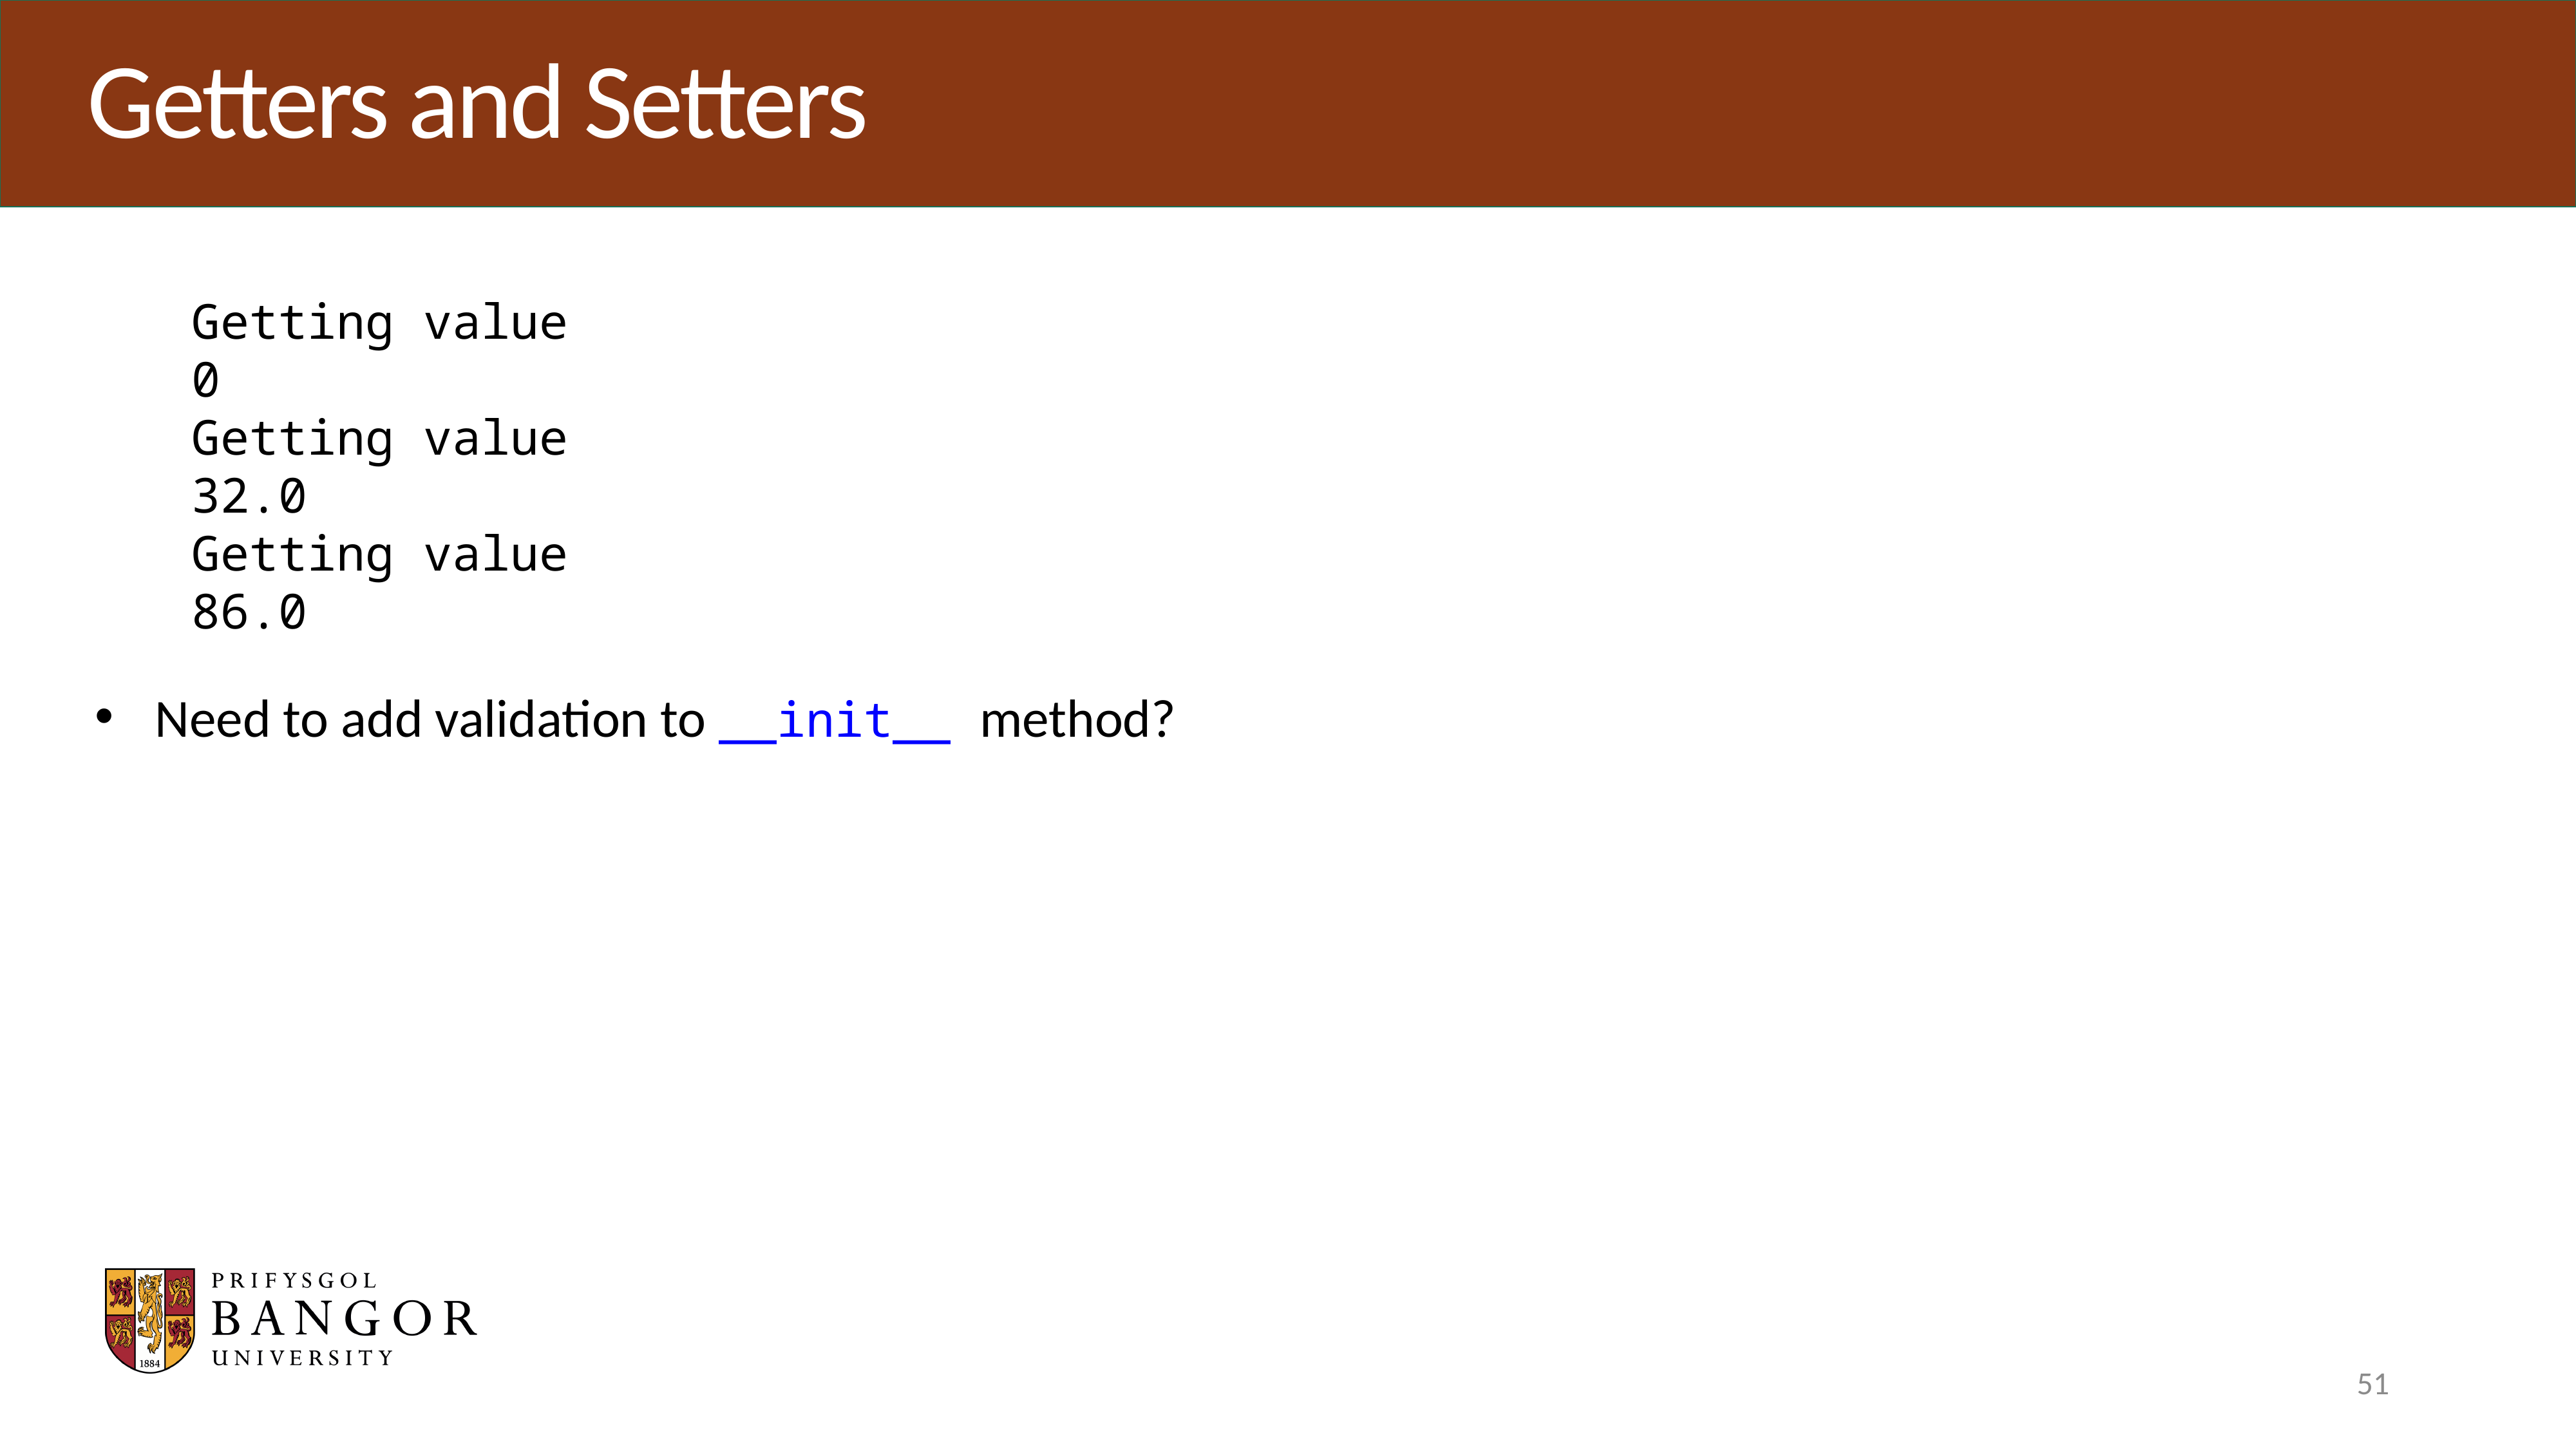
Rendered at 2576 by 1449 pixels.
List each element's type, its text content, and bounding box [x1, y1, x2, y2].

text_box Getting value 0 Getting value 32.0 Getting value 86.0 Need to add validation to __init__ method? [85, 240, 2334, 753]
picture [105, 1268, 477, 1374]
title Getters and Setters [77, 41, 2399, 166]
slide_number 51 [1819, 1343, 2399, 1421]
text_box [0, 0, 2576, 207]
